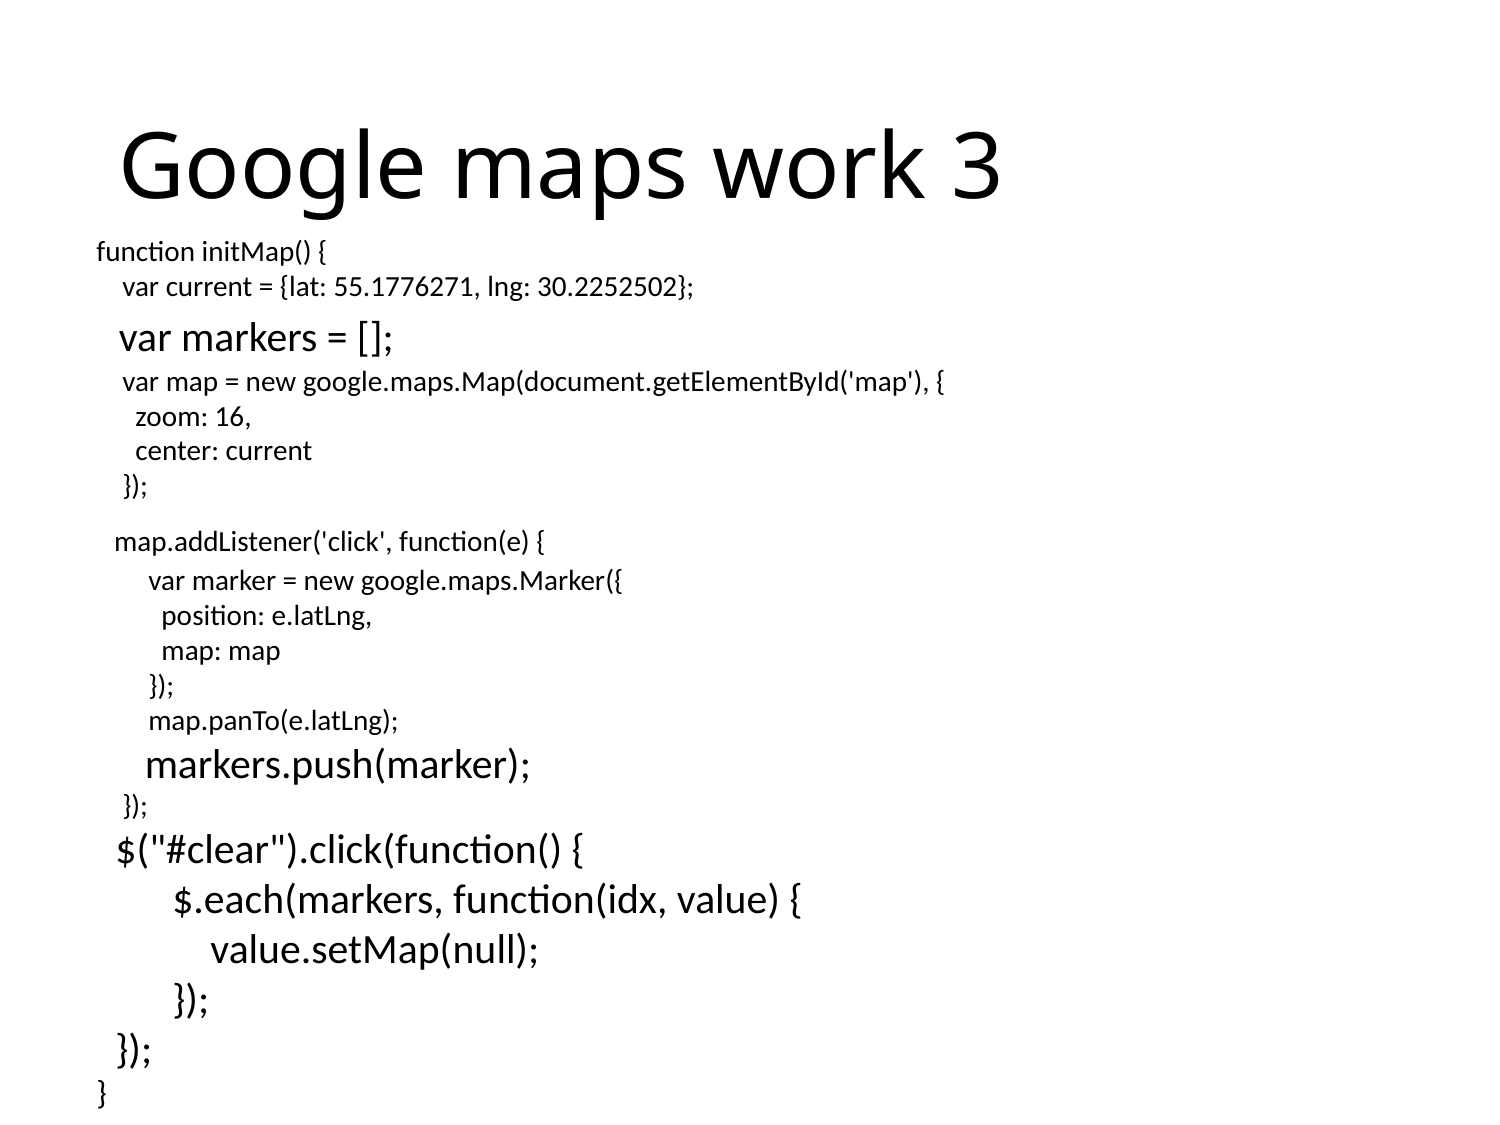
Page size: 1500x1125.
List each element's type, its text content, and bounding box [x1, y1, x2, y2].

title Google maps work 3 [103, 59, 1397, 224]
text_box function initMap() { var current = {lat: 55.1776271, lng: 30.2252502}; var markers = []; var map = new google.maps.Map(document.getElementById('map'), { zoom: 16, center: current }); map.addListener('click', function(e) { var marker = new google.maps.Marker({ position: e.latLng, map: map }); map.panTo(e.latLng); markers.push(marker); }); $("#clear").click(function() { $.each(markers, function(idx, value) { value.setMap(null); }); }); } [81, 224, 1415, 1119]
